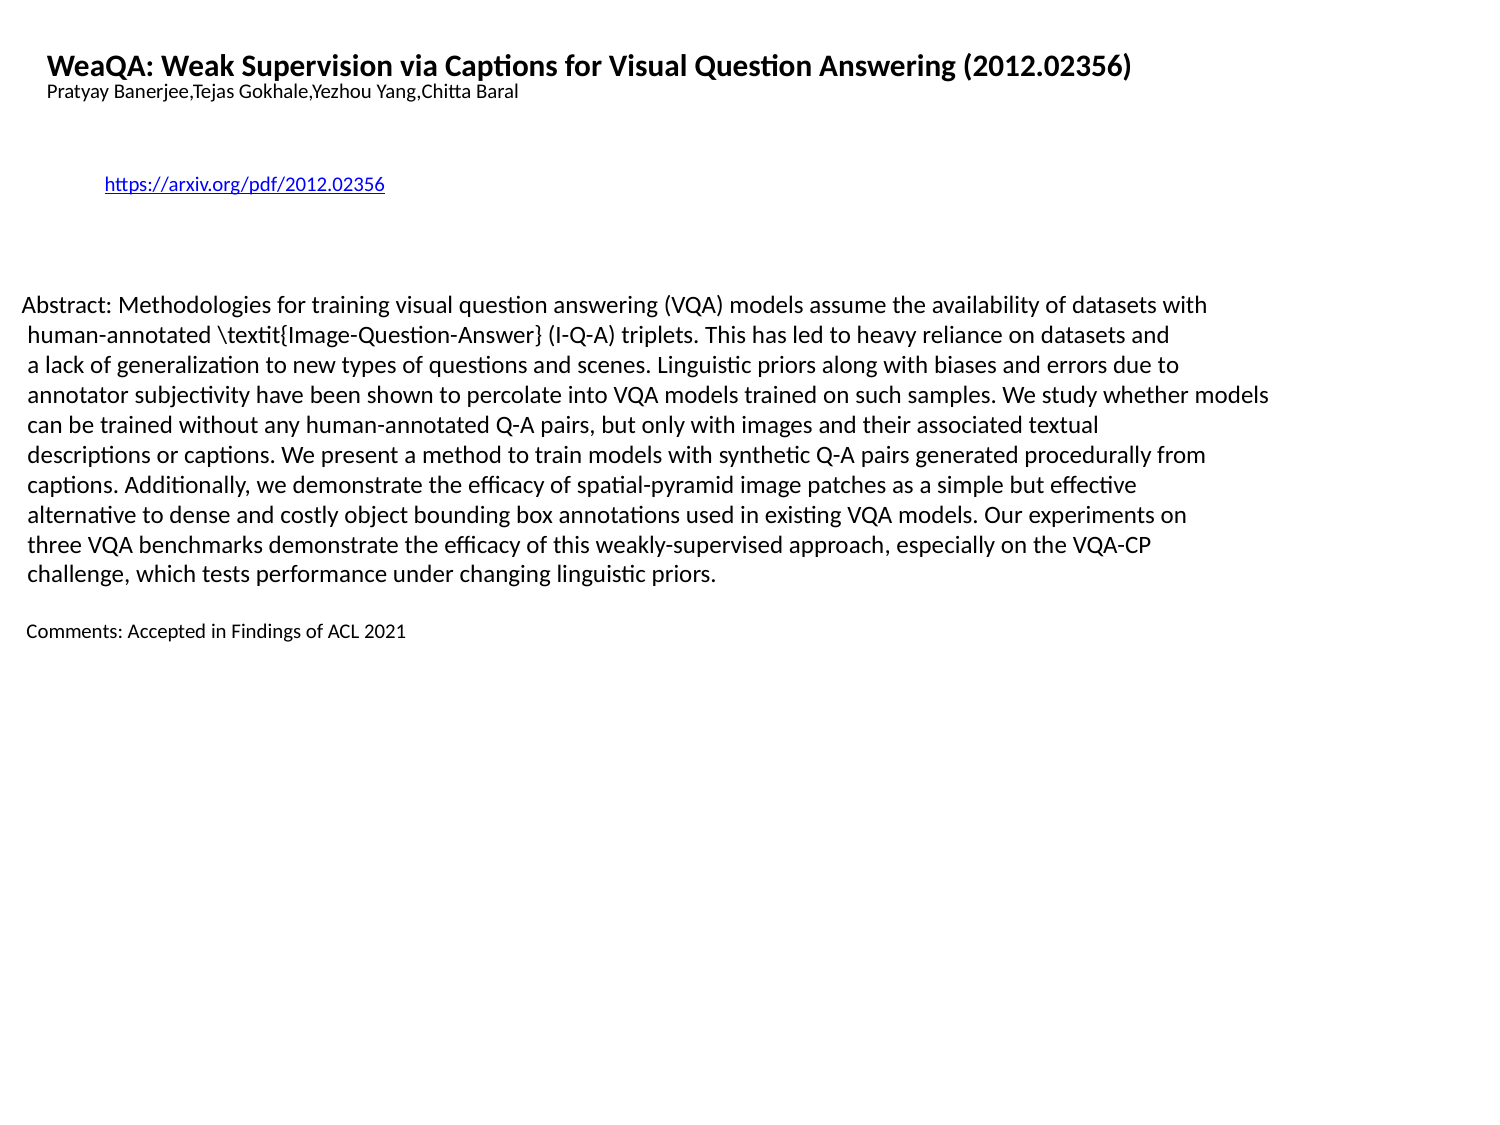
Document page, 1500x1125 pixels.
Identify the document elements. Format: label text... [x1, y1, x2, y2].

text_box Abstract: Methodologies for training visual question answering (VQA) models assume the availability of datasets with human-annotated \textit{Image-Question-Answer} (I-Q-A) triplets. This has led to heavy reliance on datasets and a lack of generalization to new types of questions and scenes. Linguistic priors along with biases and errors due to annotator subjectivity have been shown to percolate into VQA models trained on such samples. We study whether models can be trained without any human-annotated Q-A pairs, but only with images and their associated textual descriptions or captions. We present a method to train models with synthetic Q-A pairs generated procedurally from captions. Additionally, we demonstrate the efficacy of spatial-pyramid image patches as a simple but effective alternative to dense and costly object bounding box annotations used in existing VQA models. Our experiments on three VQA benchmarks demonstrate the efficacy of this weakly-supervised approach, especially on the VQA-CP challenge, which tests performance under changing linguistic priors. Comments: Accepted in Findings of ACL 2021 [6, 236, 1293, 651]
text_box https://arxiv.org/pdf/2012.02356 [89, 118, 401, 203]
text_box WeaQA: Weak Supervision via Captions for Visual Question Answering (2012.02356) Pratyay Banerjee,Tejas Gokhale,Yezhou Yang,Chitta Baral [32, 0, 1149, 110]
